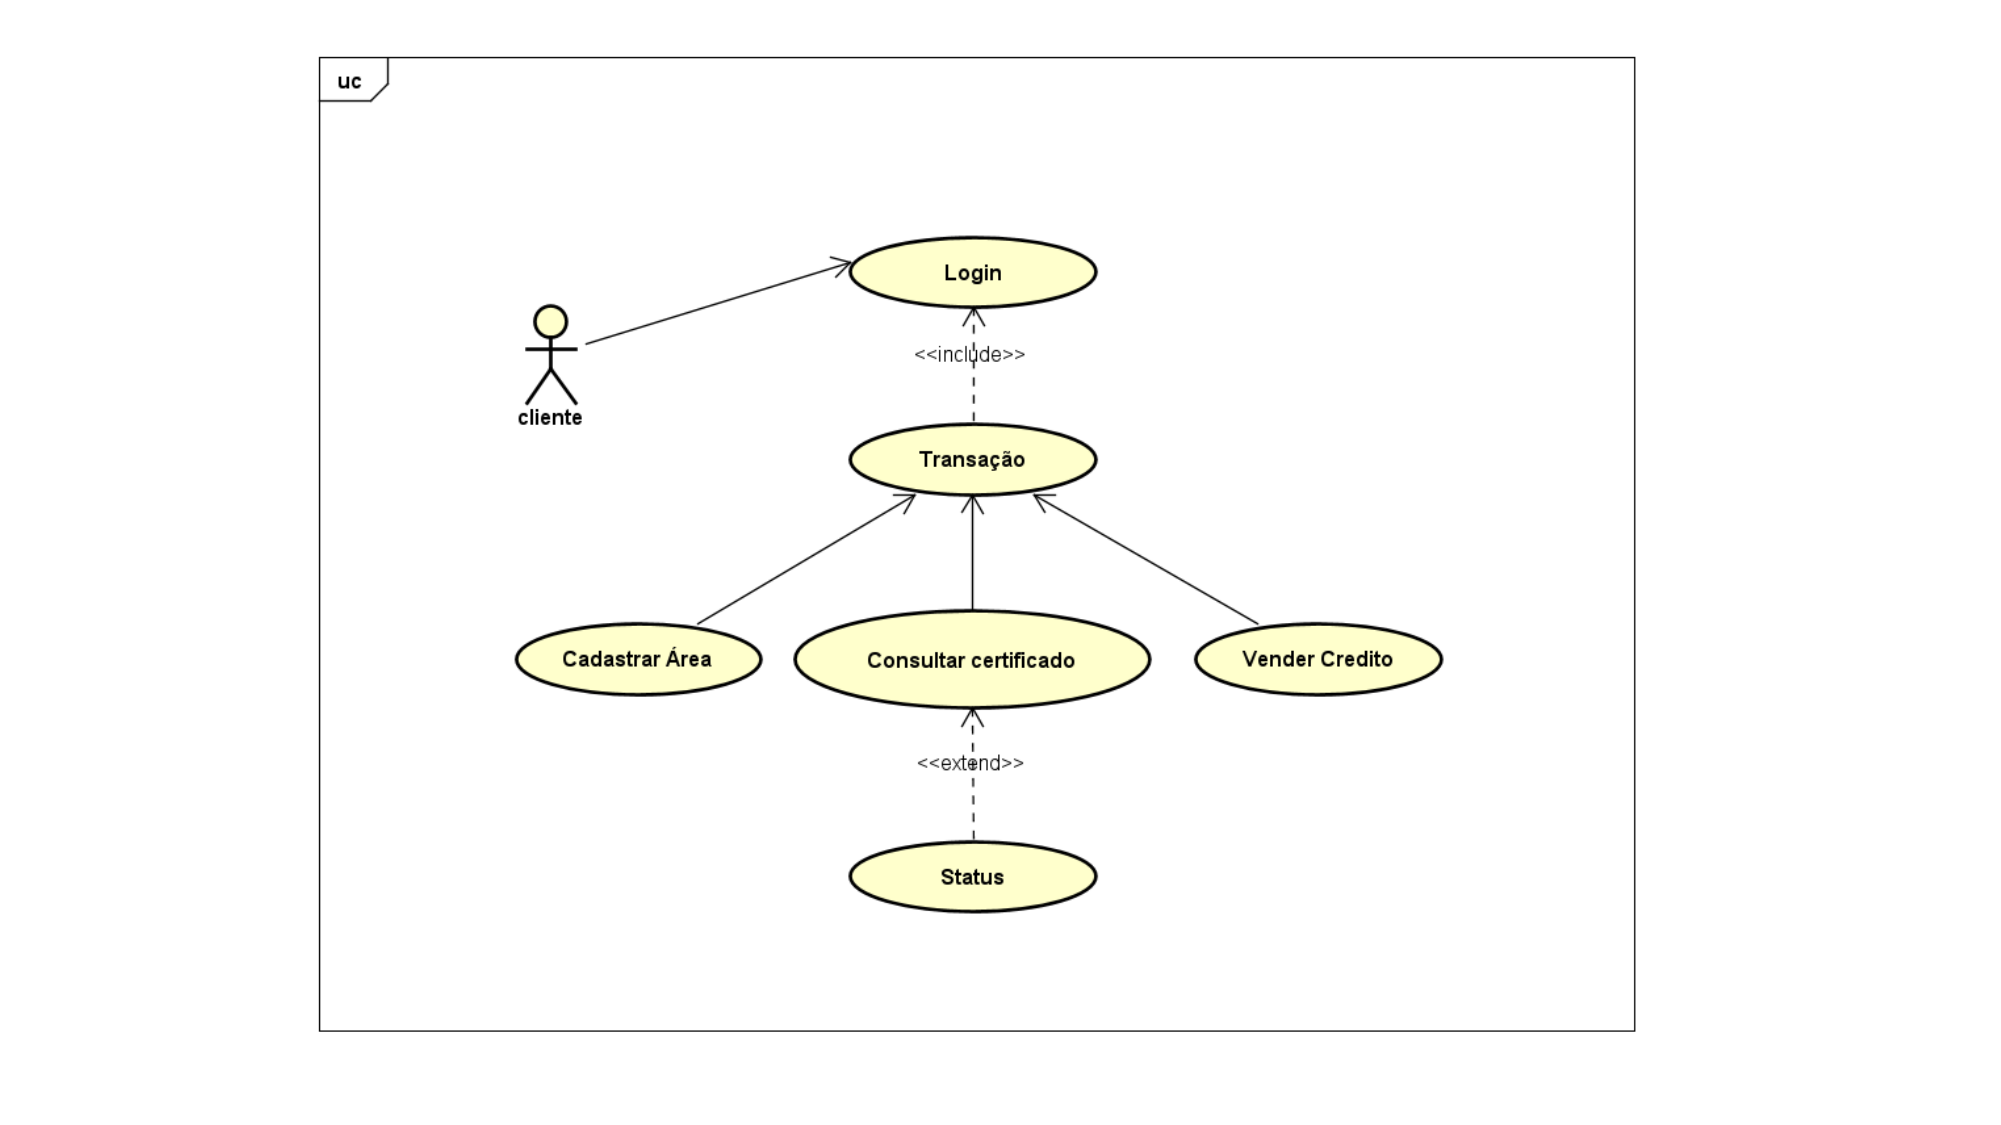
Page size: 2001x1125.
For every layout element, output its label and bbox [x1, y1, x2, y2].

picture [302, 40, 1650, 1049]
